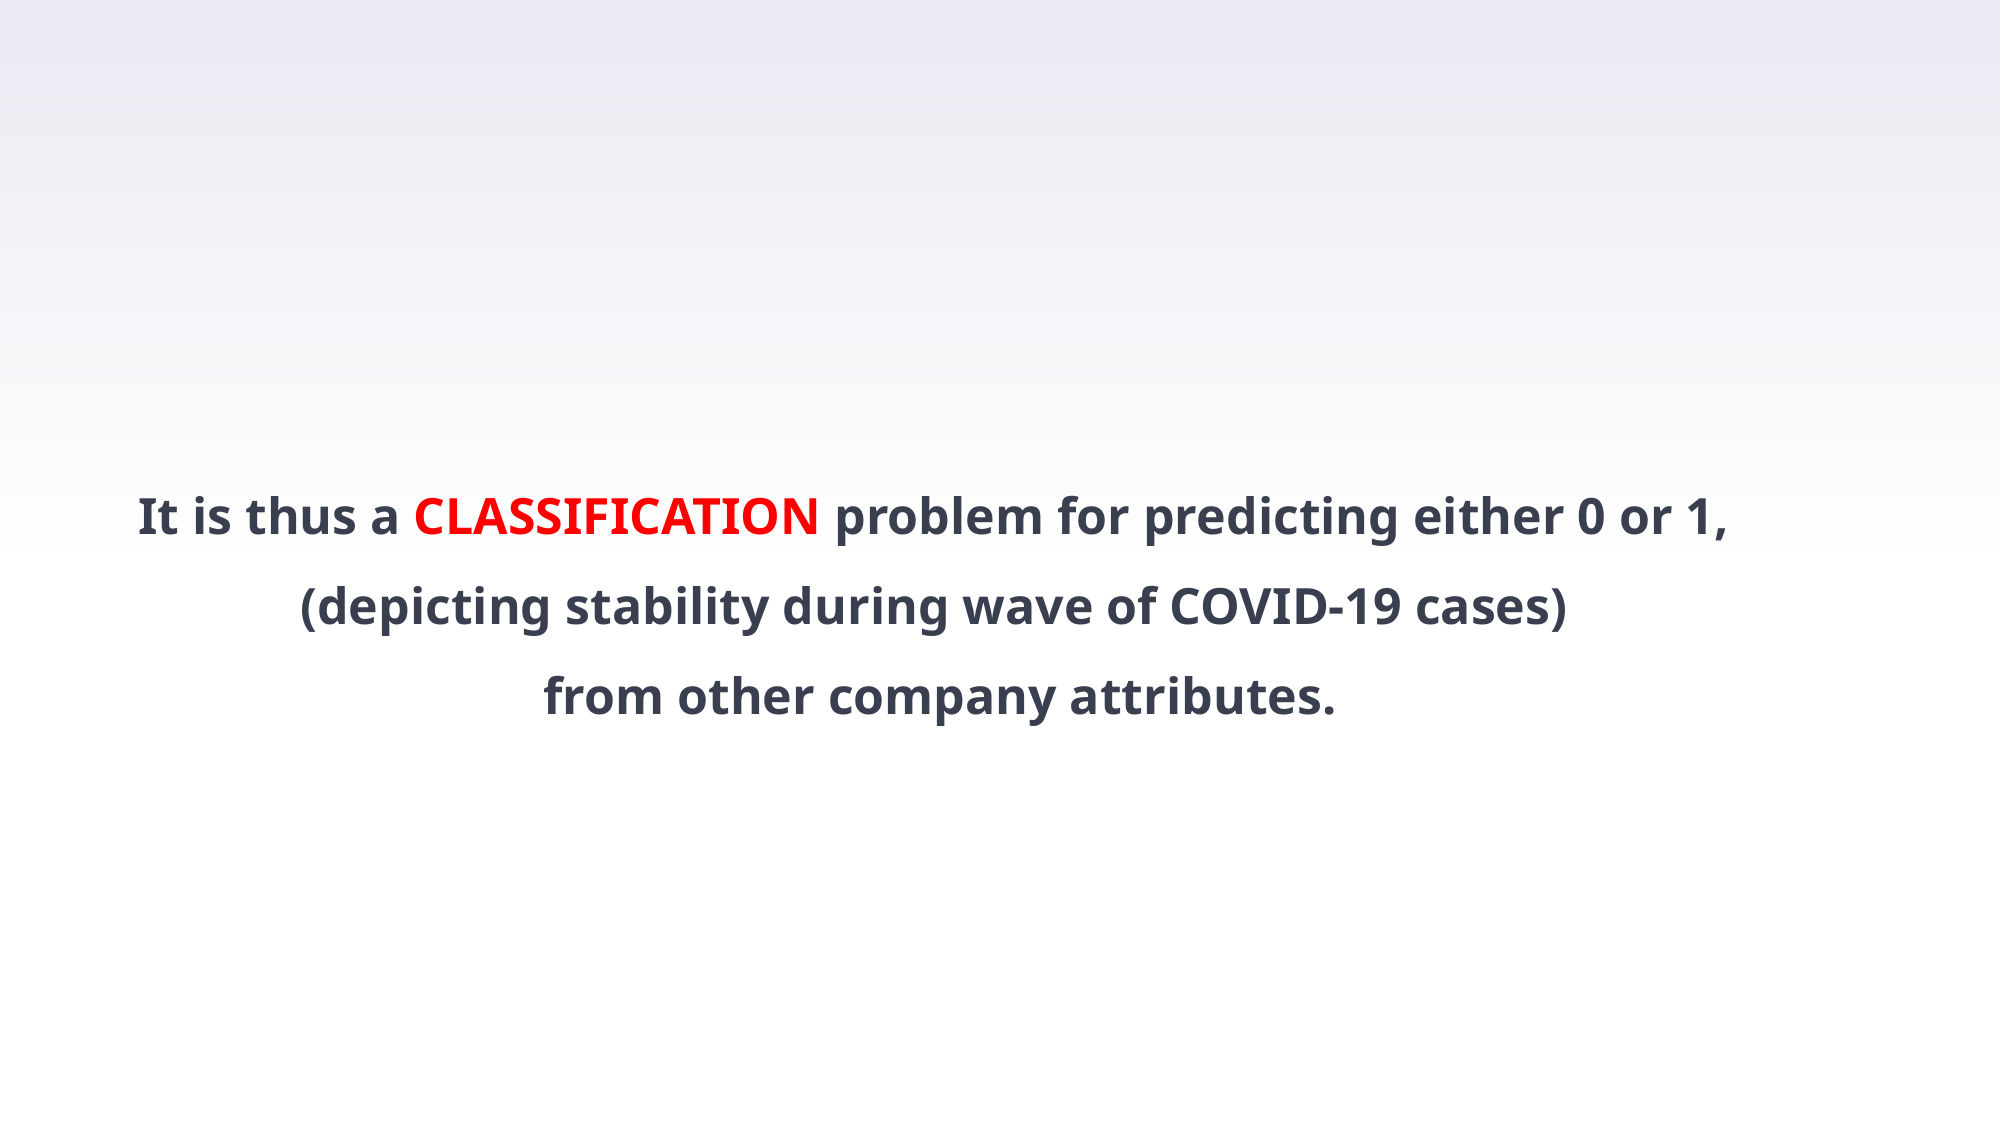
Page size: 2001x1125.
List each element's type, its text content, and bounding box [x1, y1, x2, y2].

list It is thus a CLASSIFICATION problem for predicting either 0 or 1, (depicting stability during wave of COVID-19 cases) from other company attributes. [45, 481, 1835, 788]
